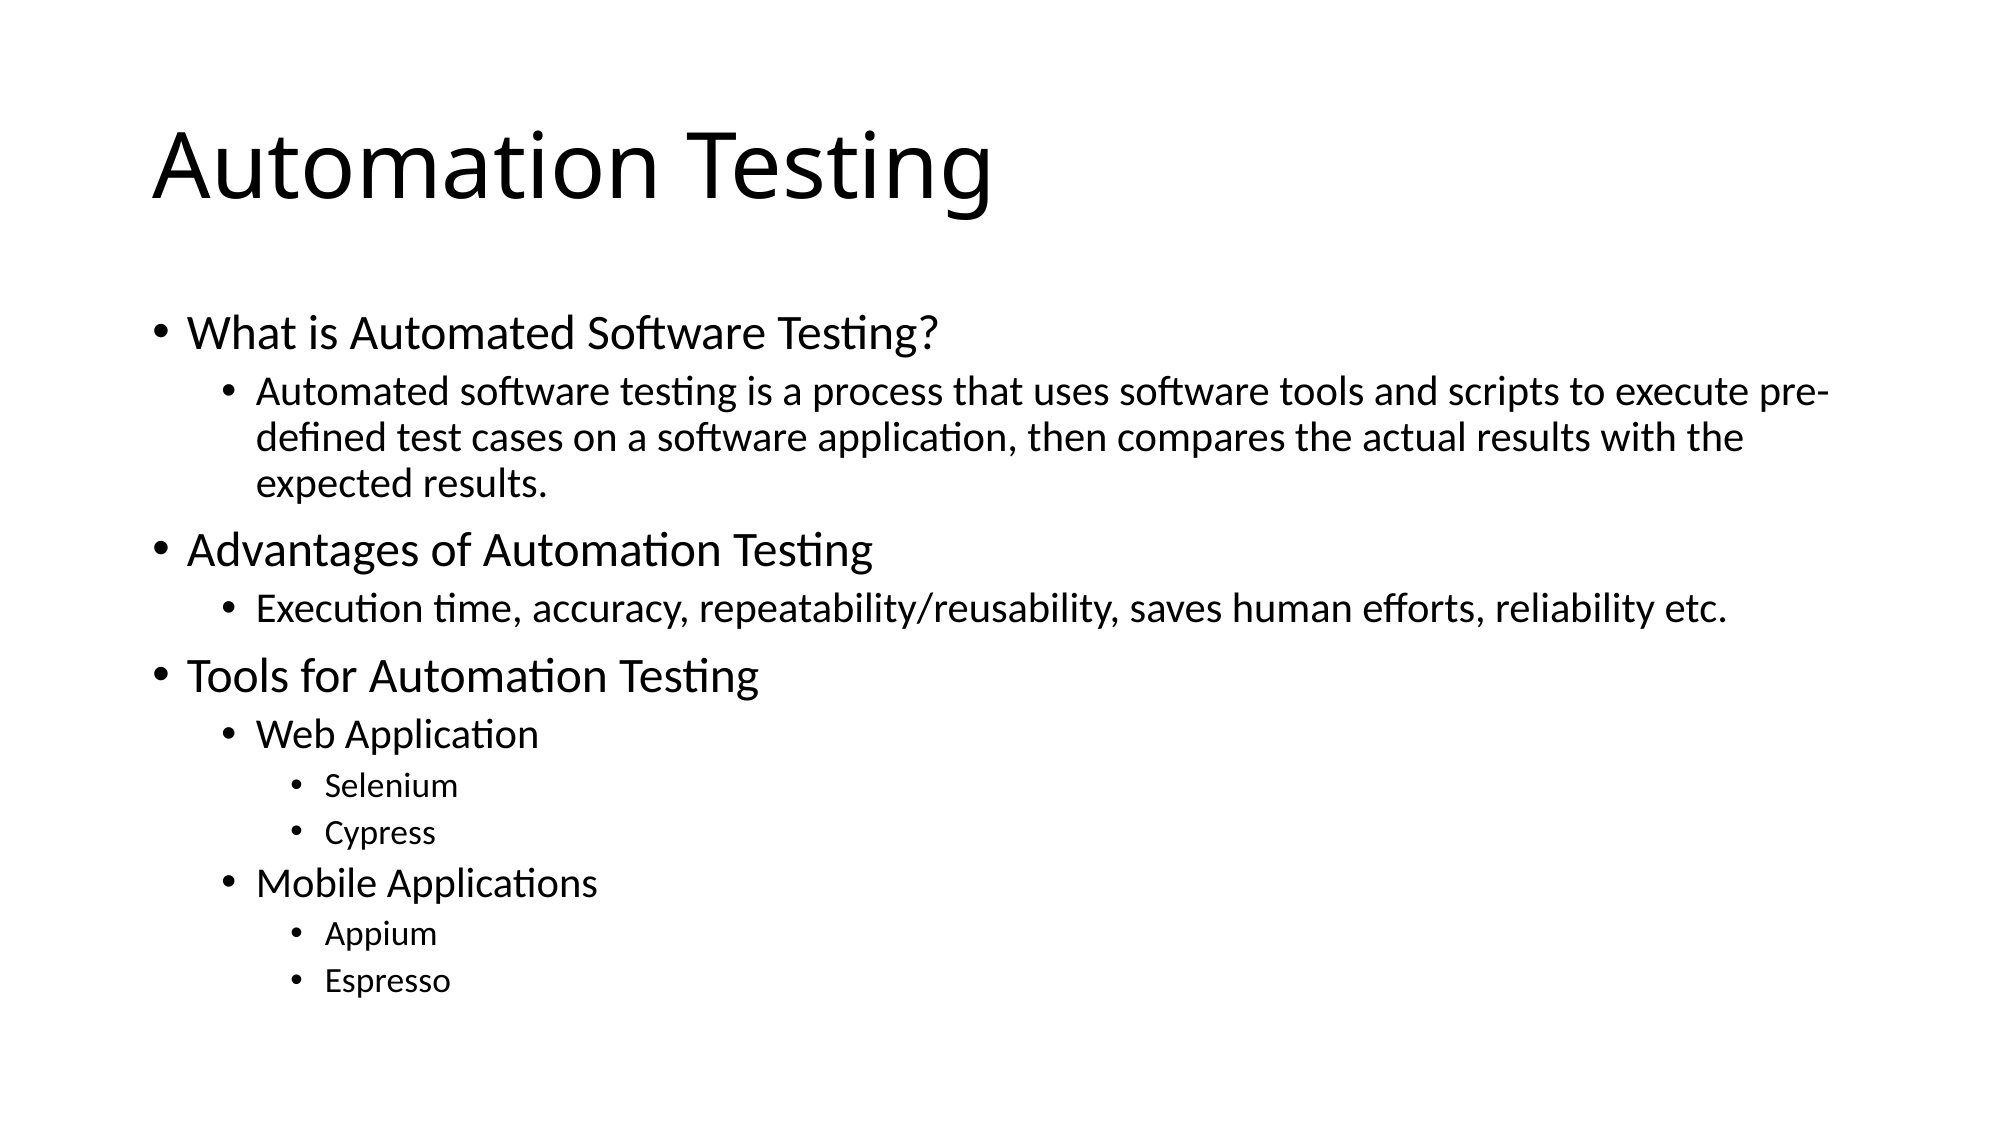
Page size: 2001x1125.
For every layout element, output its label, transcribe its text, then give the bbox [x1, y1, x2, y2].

title Automation Testing [137, 59, 1863, 278]
list What is Automated Software Testing? Automated software testing is a process that uses software tools and scripts to execute pre-defined test cases on a software application, then compares the actual results with the expected results. Advantages of Automation Testing Execution time, accuracy, repeatability/reusability, saves human efforts, reliability etc. Tools for Automation Testing Web Application Selenium Cypress Mobile Applications Appium Espresso [137, 299, 1863, 1014]
